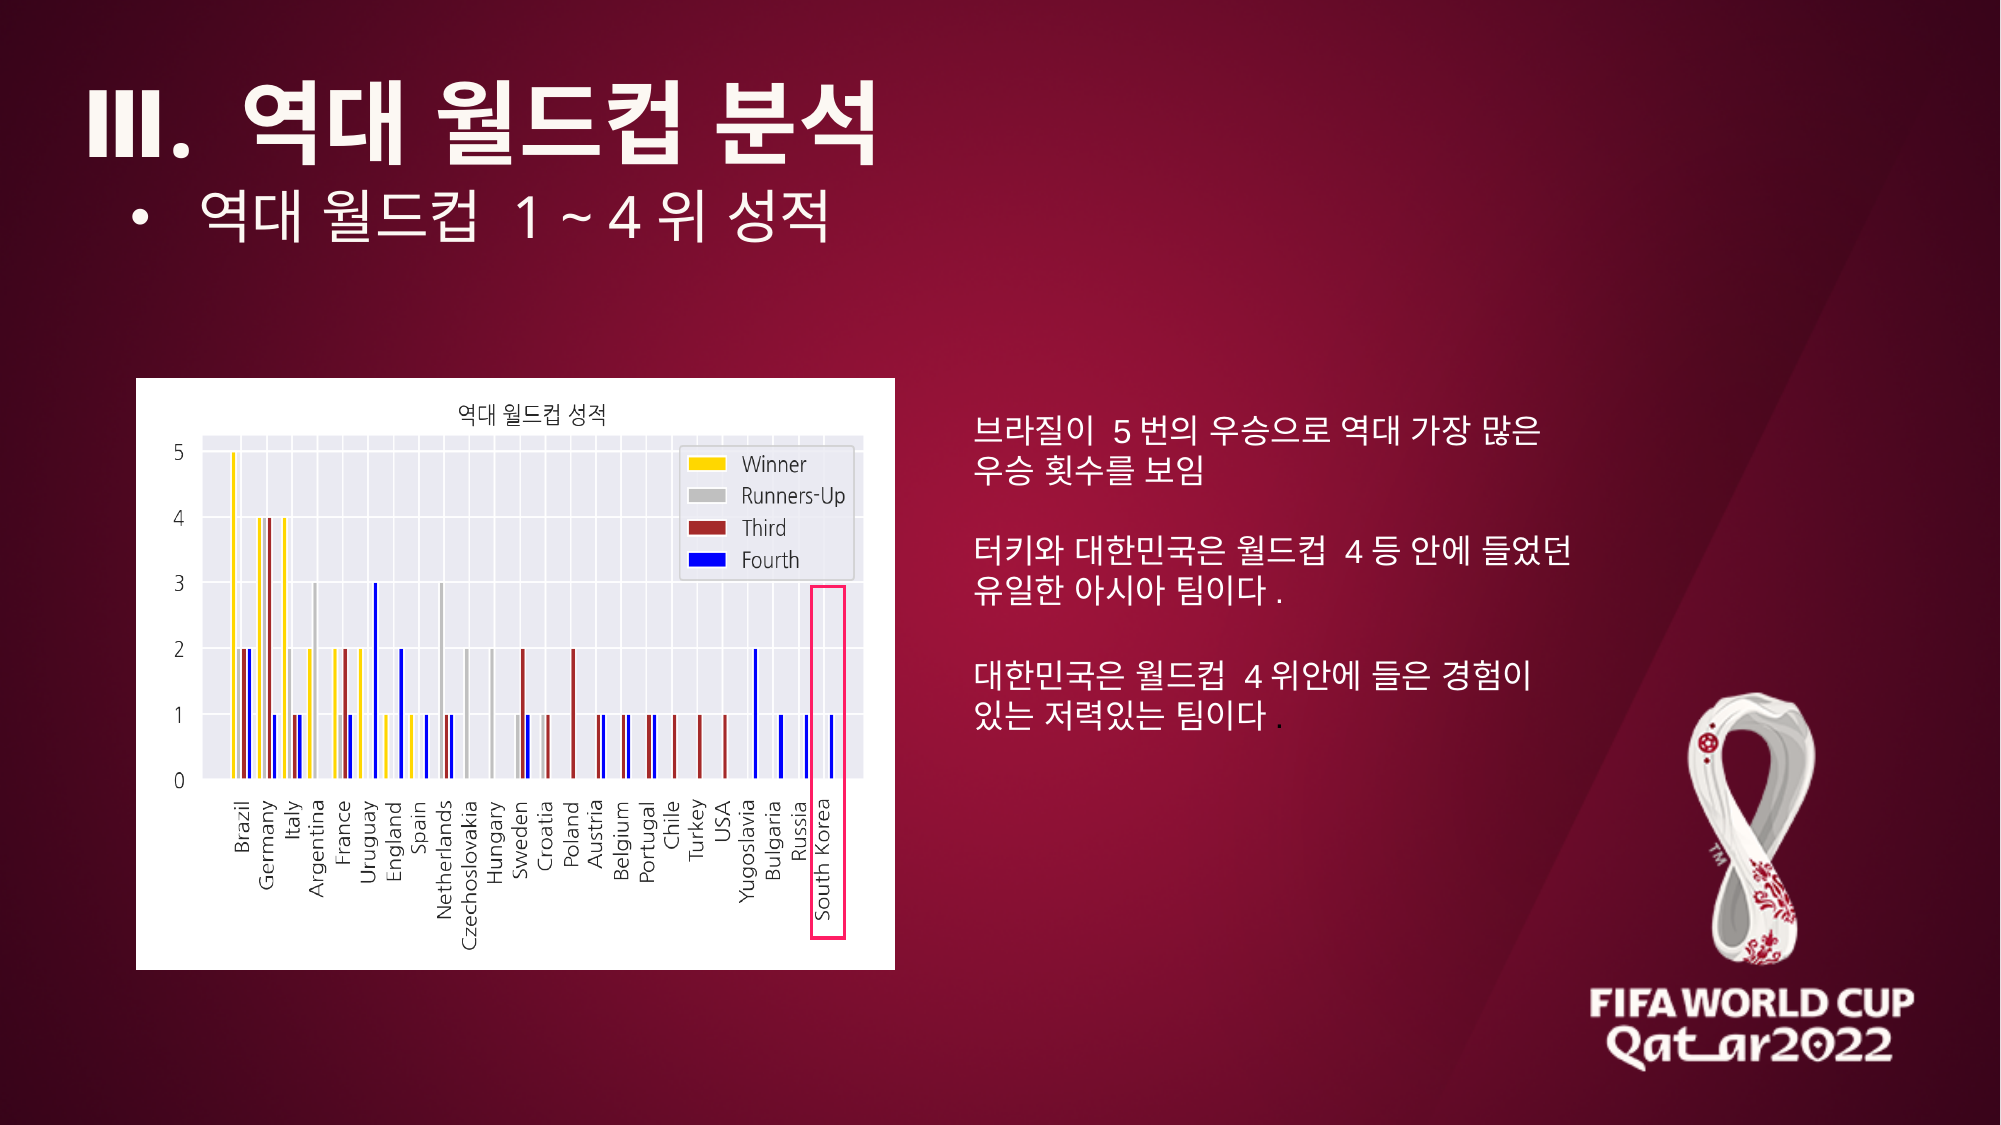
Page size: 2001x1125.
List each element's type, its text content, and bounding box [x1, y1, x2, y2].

title Ⅲ. 역대 월드컵 분석 [66, 68, 1482, 286]
picture [0, 0, 2001, 1125]
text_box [136, 378, 894, 970]
list 역대 월드컵 1 ~ 4위 성적 [115, 180, 1531, 321]
text_box 브라질이 5번의 우승으로 역대 가장 많은 우승 횟수를 보임 터키와 대한민국은 월드컵 4등 안에 들었던 유일한 아시아 팀이다. 대한민국은 월드컵 4위안에 들은 경험이 있는 저력있는 팀이다. [962, 404, 1586, 741]
